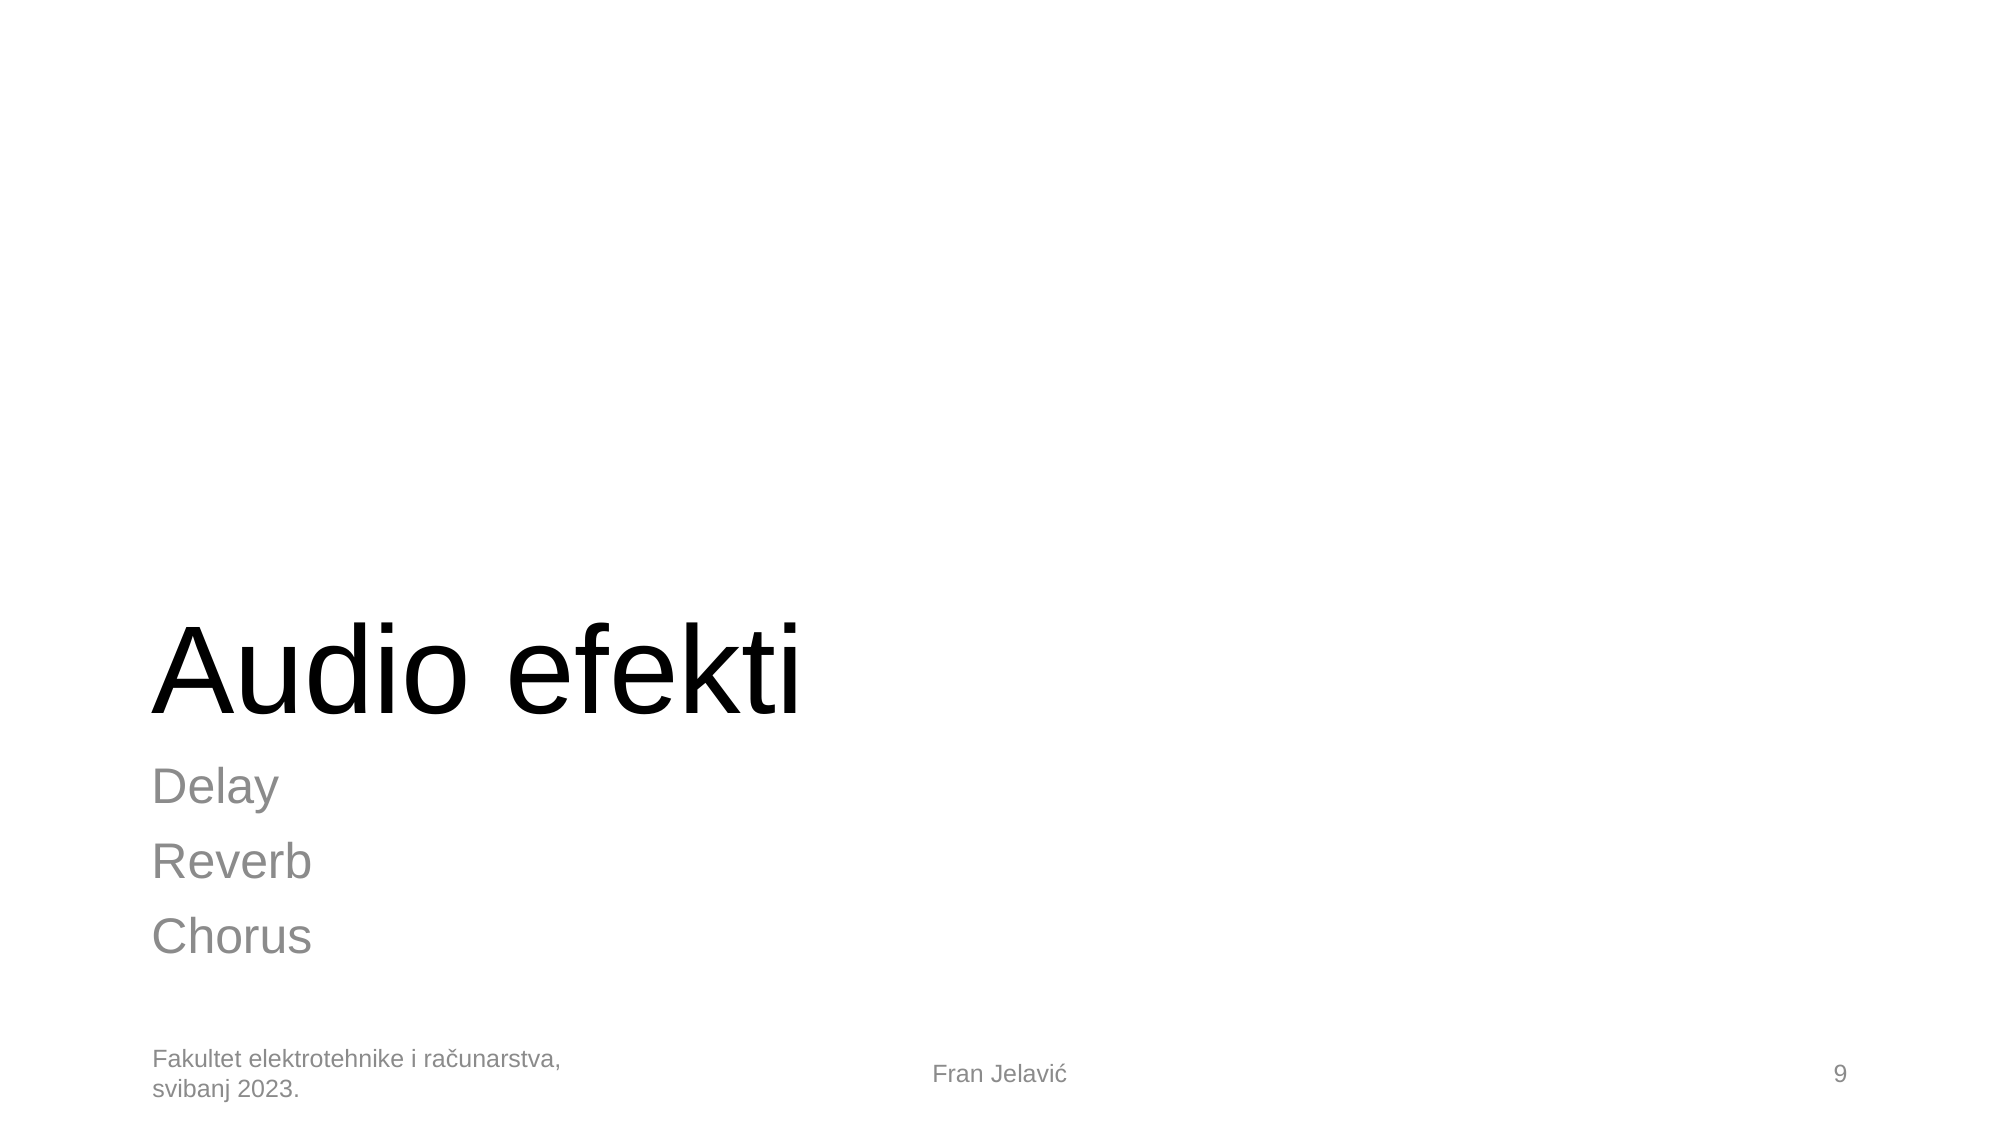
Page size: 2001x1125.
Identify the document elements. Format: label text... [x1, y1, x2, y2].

title Audio efekti [136, 280, 1862, 749]
slide_number 9 [1412, 1042, 1863, 1103]
list Delay Reverb Chorus [136, 752, 1862, 999]
slide_number Fakultet elektrotehnike i računarstva, svibanj 2023. [137, 1042, 588, 1103]
footer Fran Jelavić [662, 1042, 1338, 1103]
